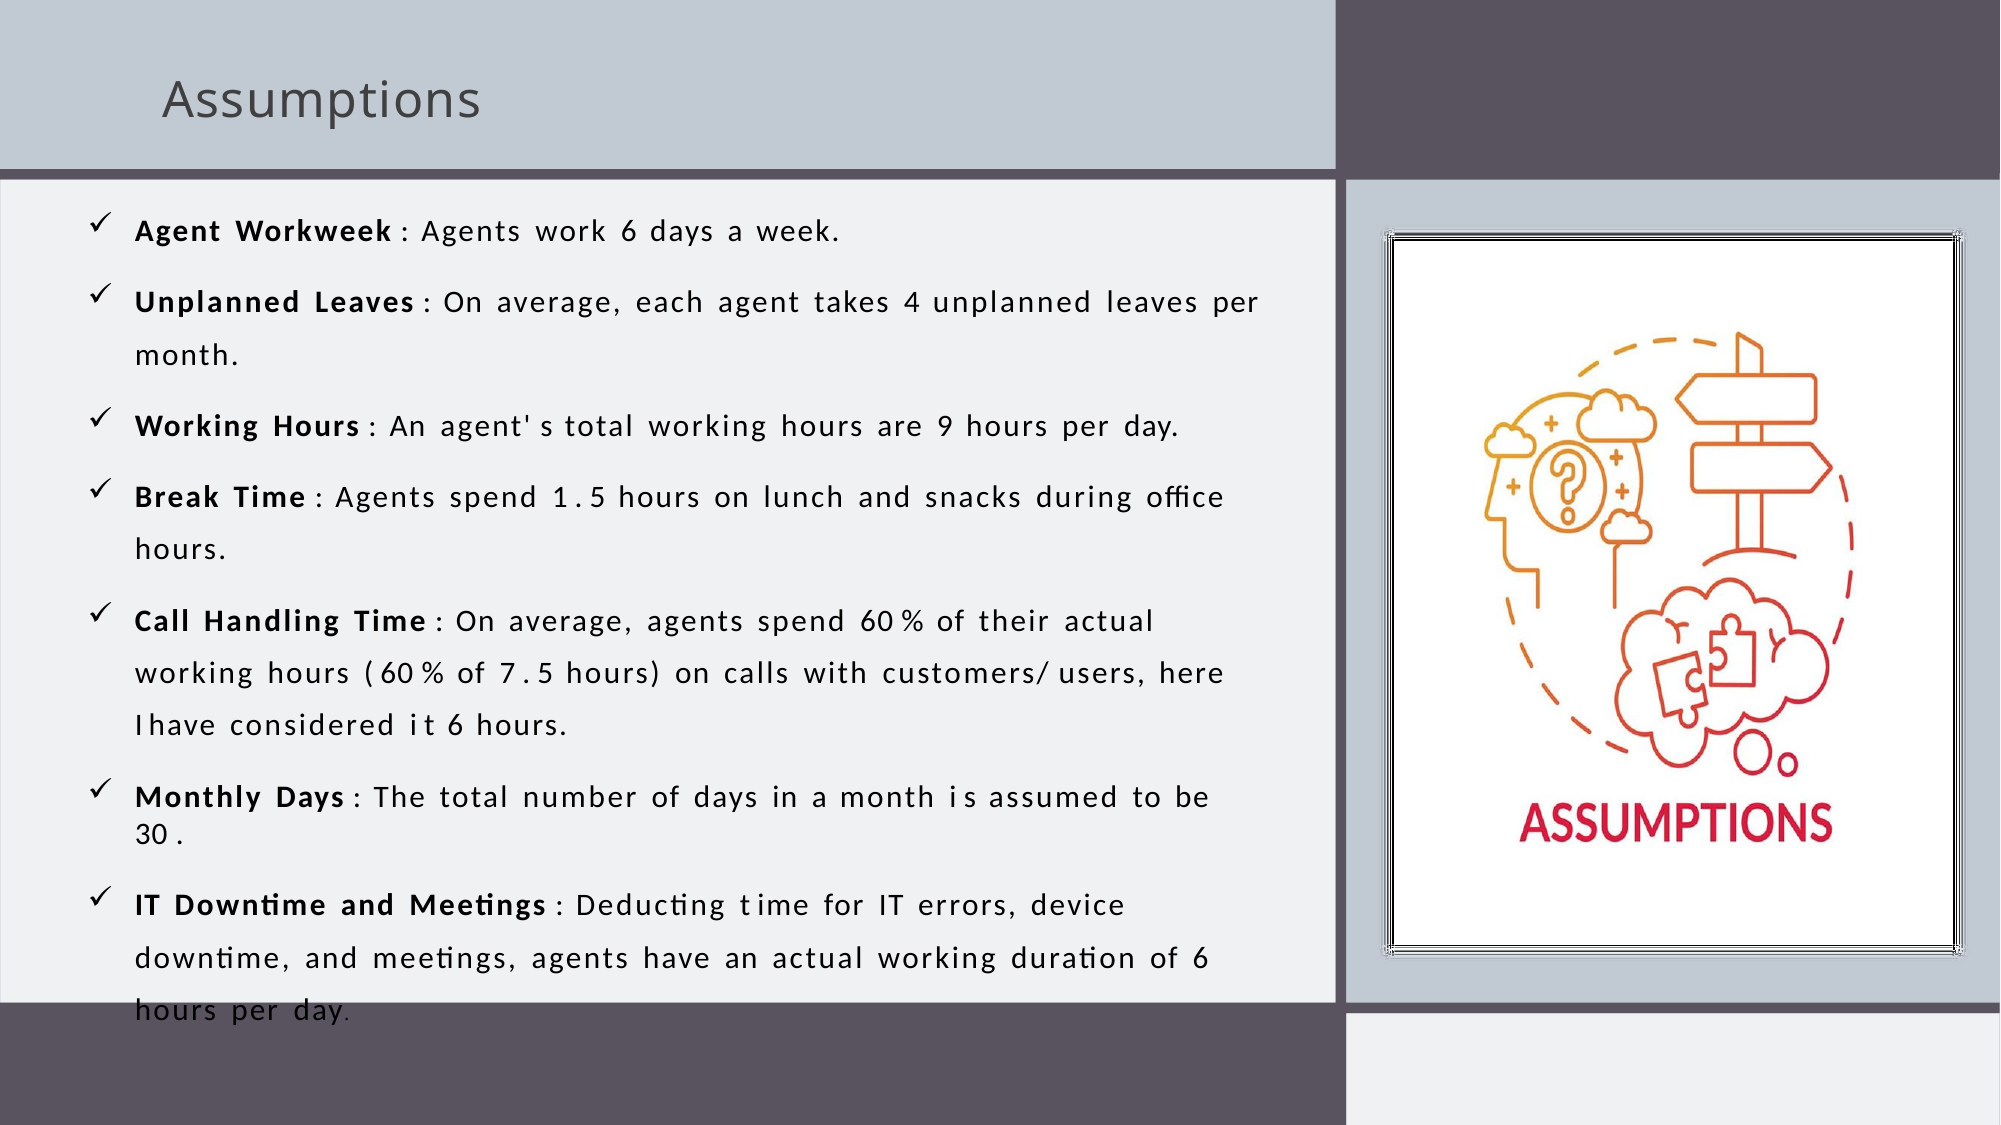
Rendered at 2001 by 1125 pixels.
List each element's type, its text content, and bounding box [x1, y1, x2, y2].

list Agent Workweek : Agents work 6 days a week. Unplanned Leaves : On average, each agent takes 4 unplanned leaves per month. Working Hours : An agent' s total working hours are 9 hours per day. Break Time : Agents spend 1 . 5 hours on lunch and snacks during office hours. Call Handling Time : On average, agents spend 60 % of their actual working hours ( 60 % of 7 . 5 hours) on calls with customers/ users, here I have considered i t 6 hours. Monthly Days : The total number of days in a month i s assumed to be 30 . IT Downtime and Meetings : Deducting t ime for IT errors, device downtime, and meetings, agents have an actual working duration of 6 hours per day. [85, 207, 1273, 1027]
title Assumptions [145, 44, 1204, 207]
picture [1375, 223, 1972, 963]
